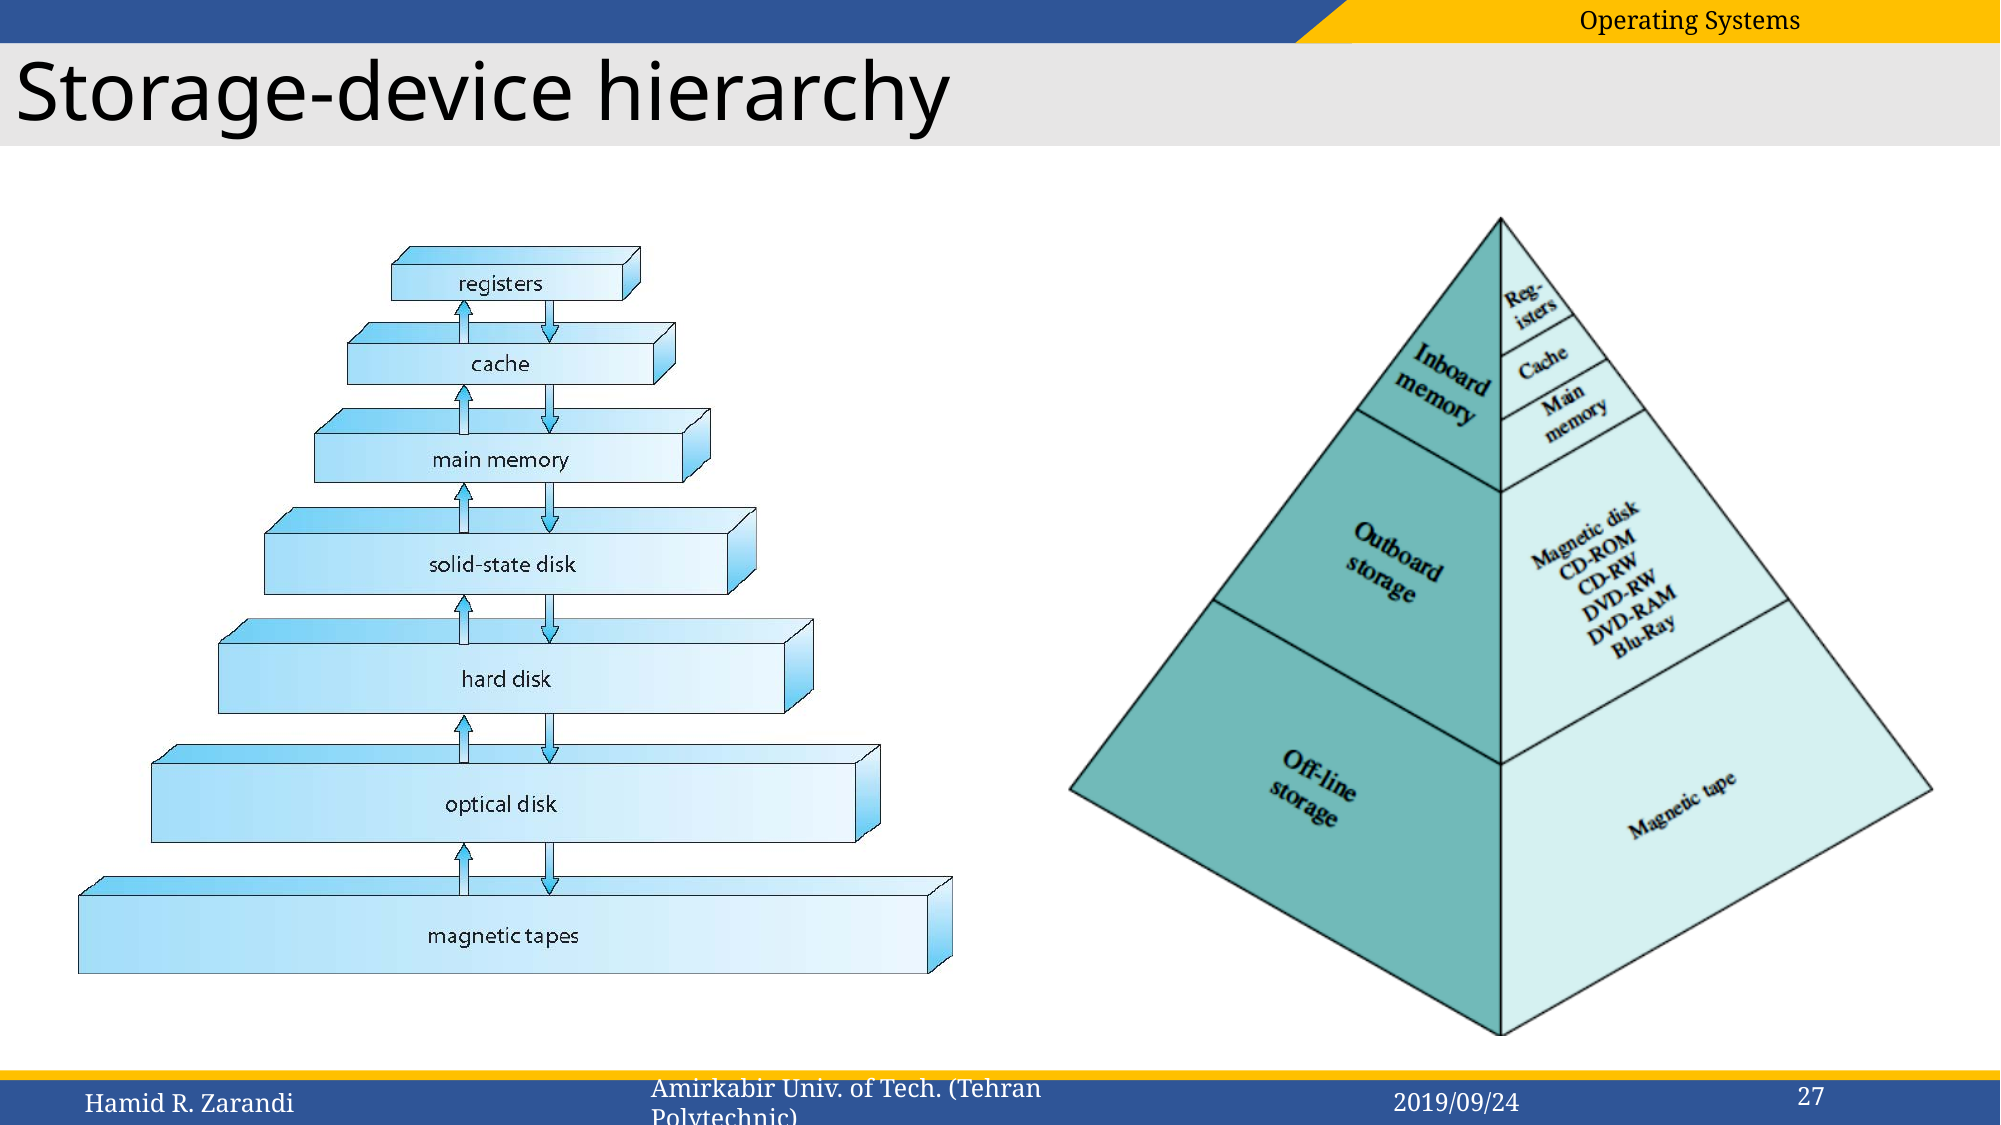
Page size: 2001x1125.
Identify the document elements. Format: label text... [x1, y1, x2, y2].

title Storage-device hierarchy [0, 43, 2000, 146]
picture [78, 246, 953, 974]
picture [1067, 207, 1937, 1036]
